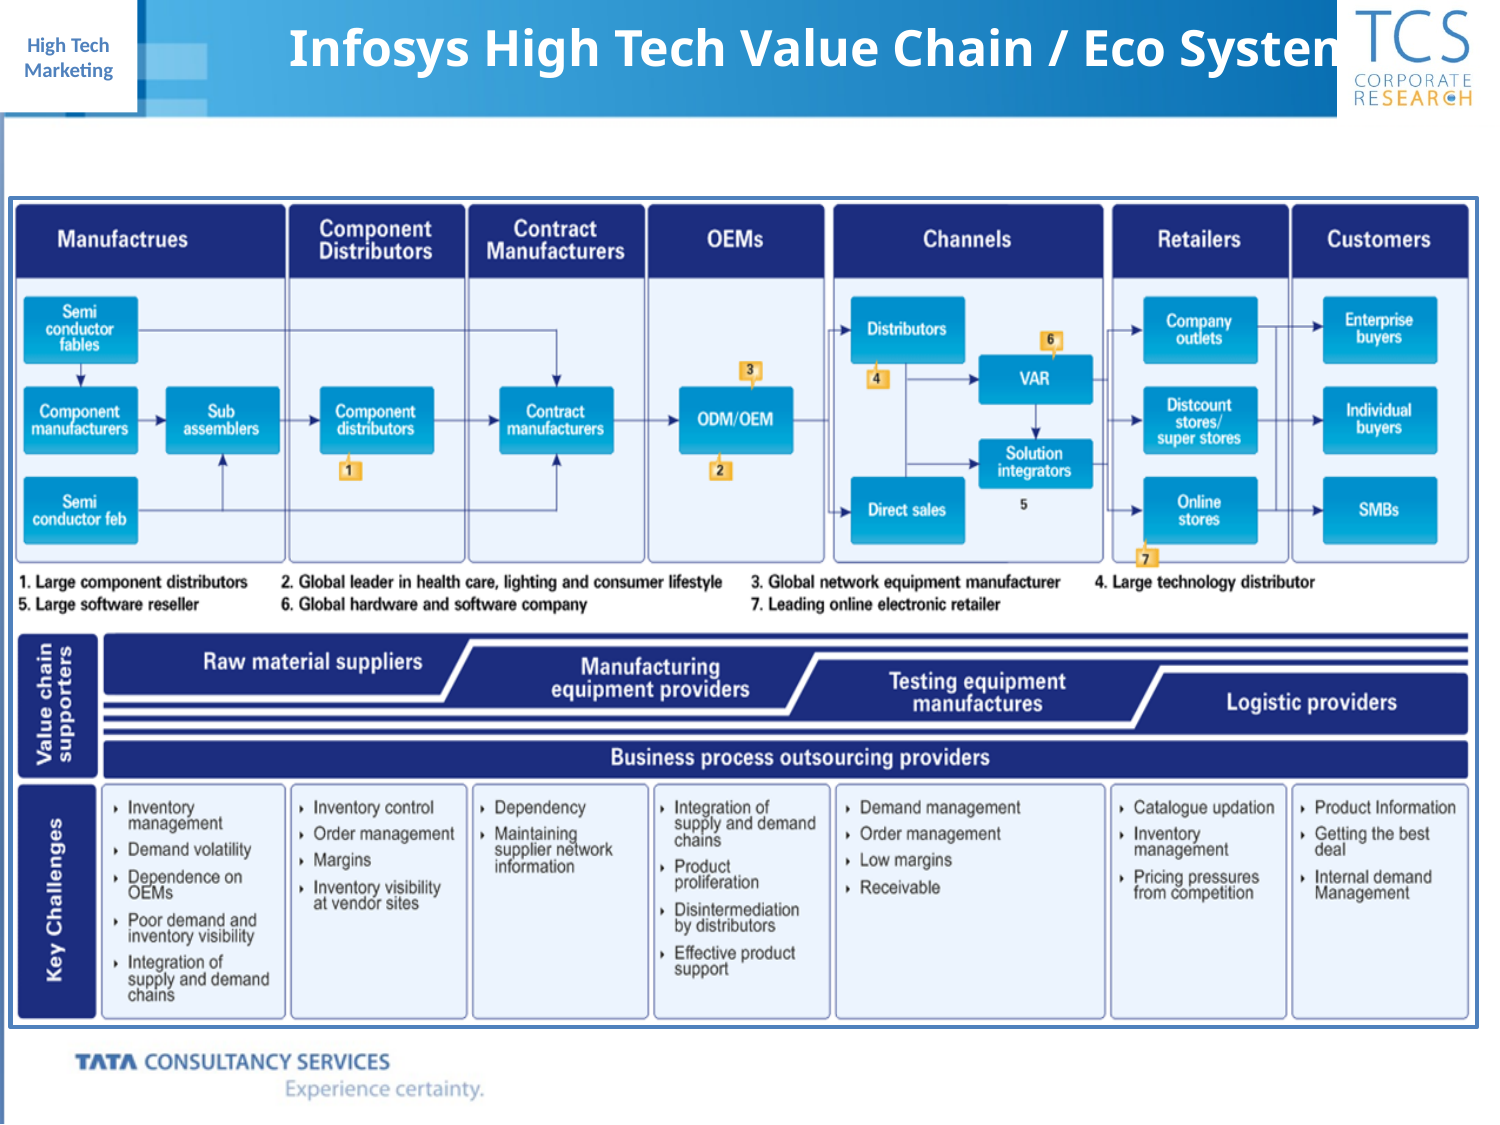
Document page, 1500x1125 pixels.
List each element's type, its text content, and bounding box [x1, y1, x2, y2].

picture [0, 0, 1500, 1124]
text_box Infosys High Tech Value Chain / Eco System [275, 8, 1500, 88]
